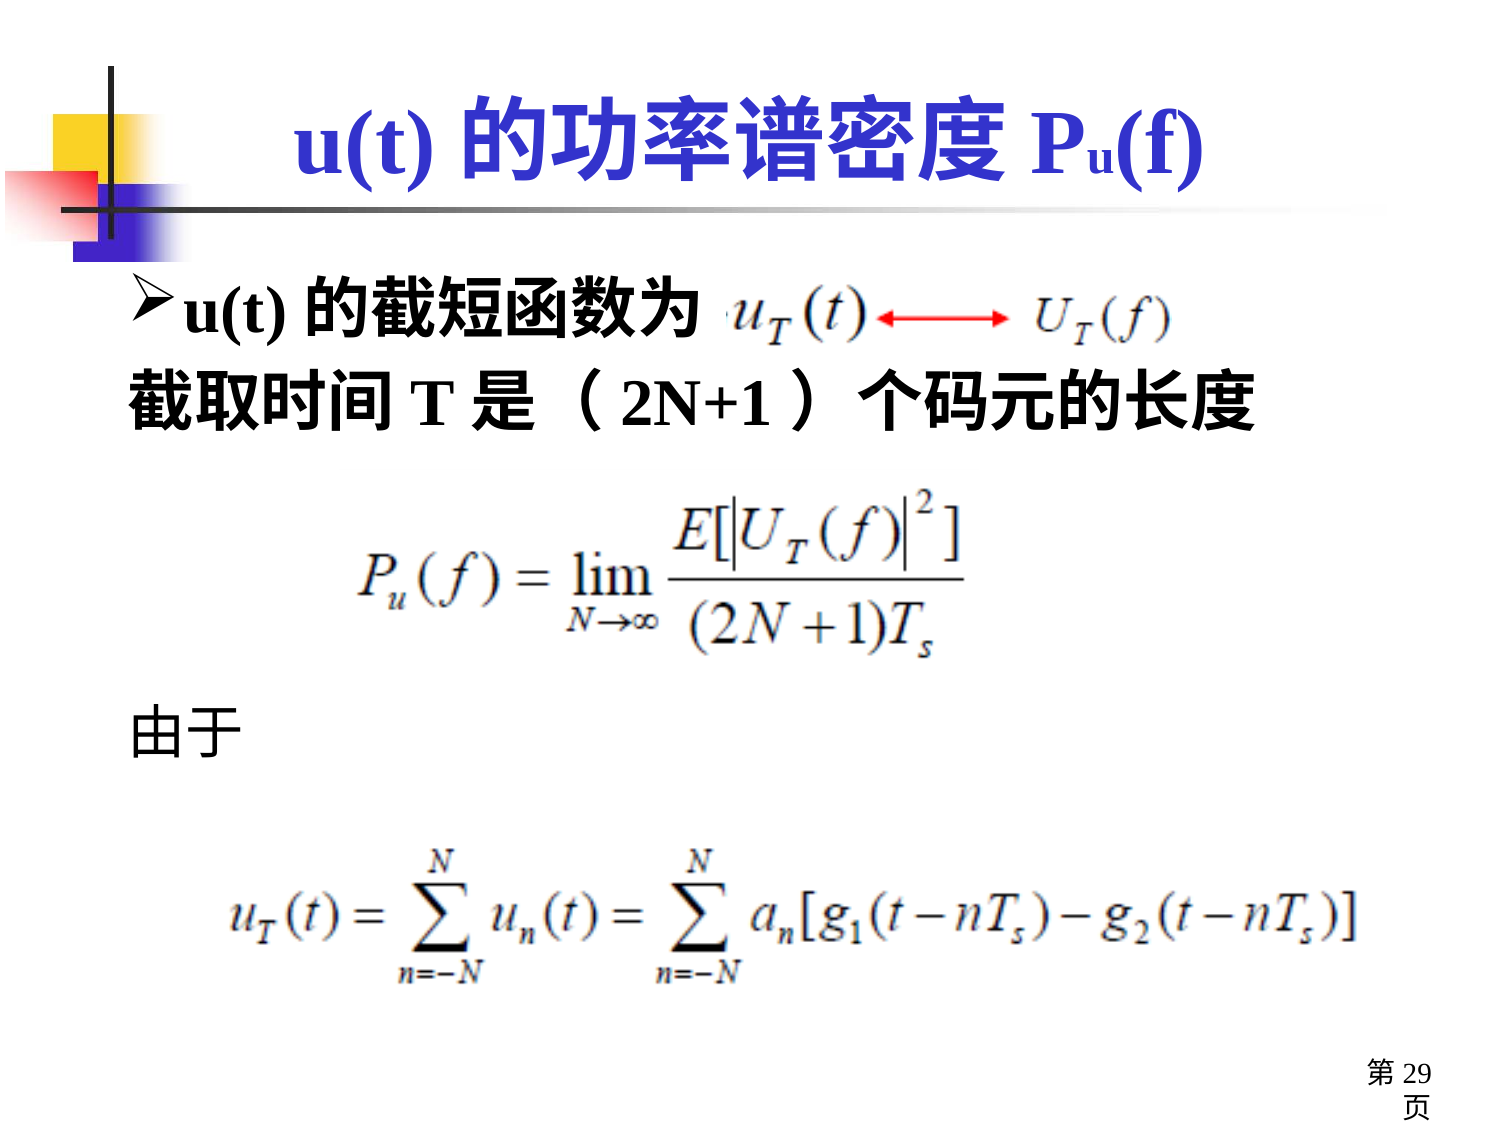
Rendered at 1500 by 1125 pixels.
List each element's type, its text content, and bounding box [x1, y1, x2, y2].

slide_number 第29页 [1323, 1046, 1448, 1095]
picture [5, 66, 1413, 262]
title u(t)的功率谱密度Pu(f) [112, 42, 1388, 231]
picture [339, 468, 979, 669]
picture [726, 272, 1172, 351]
list u(t)的截短函数为 截取时间T是（2N+1）个码元的长度 由于 [112, 257, 1388, 1001]
picture [210, 796, 1384, 1000]
